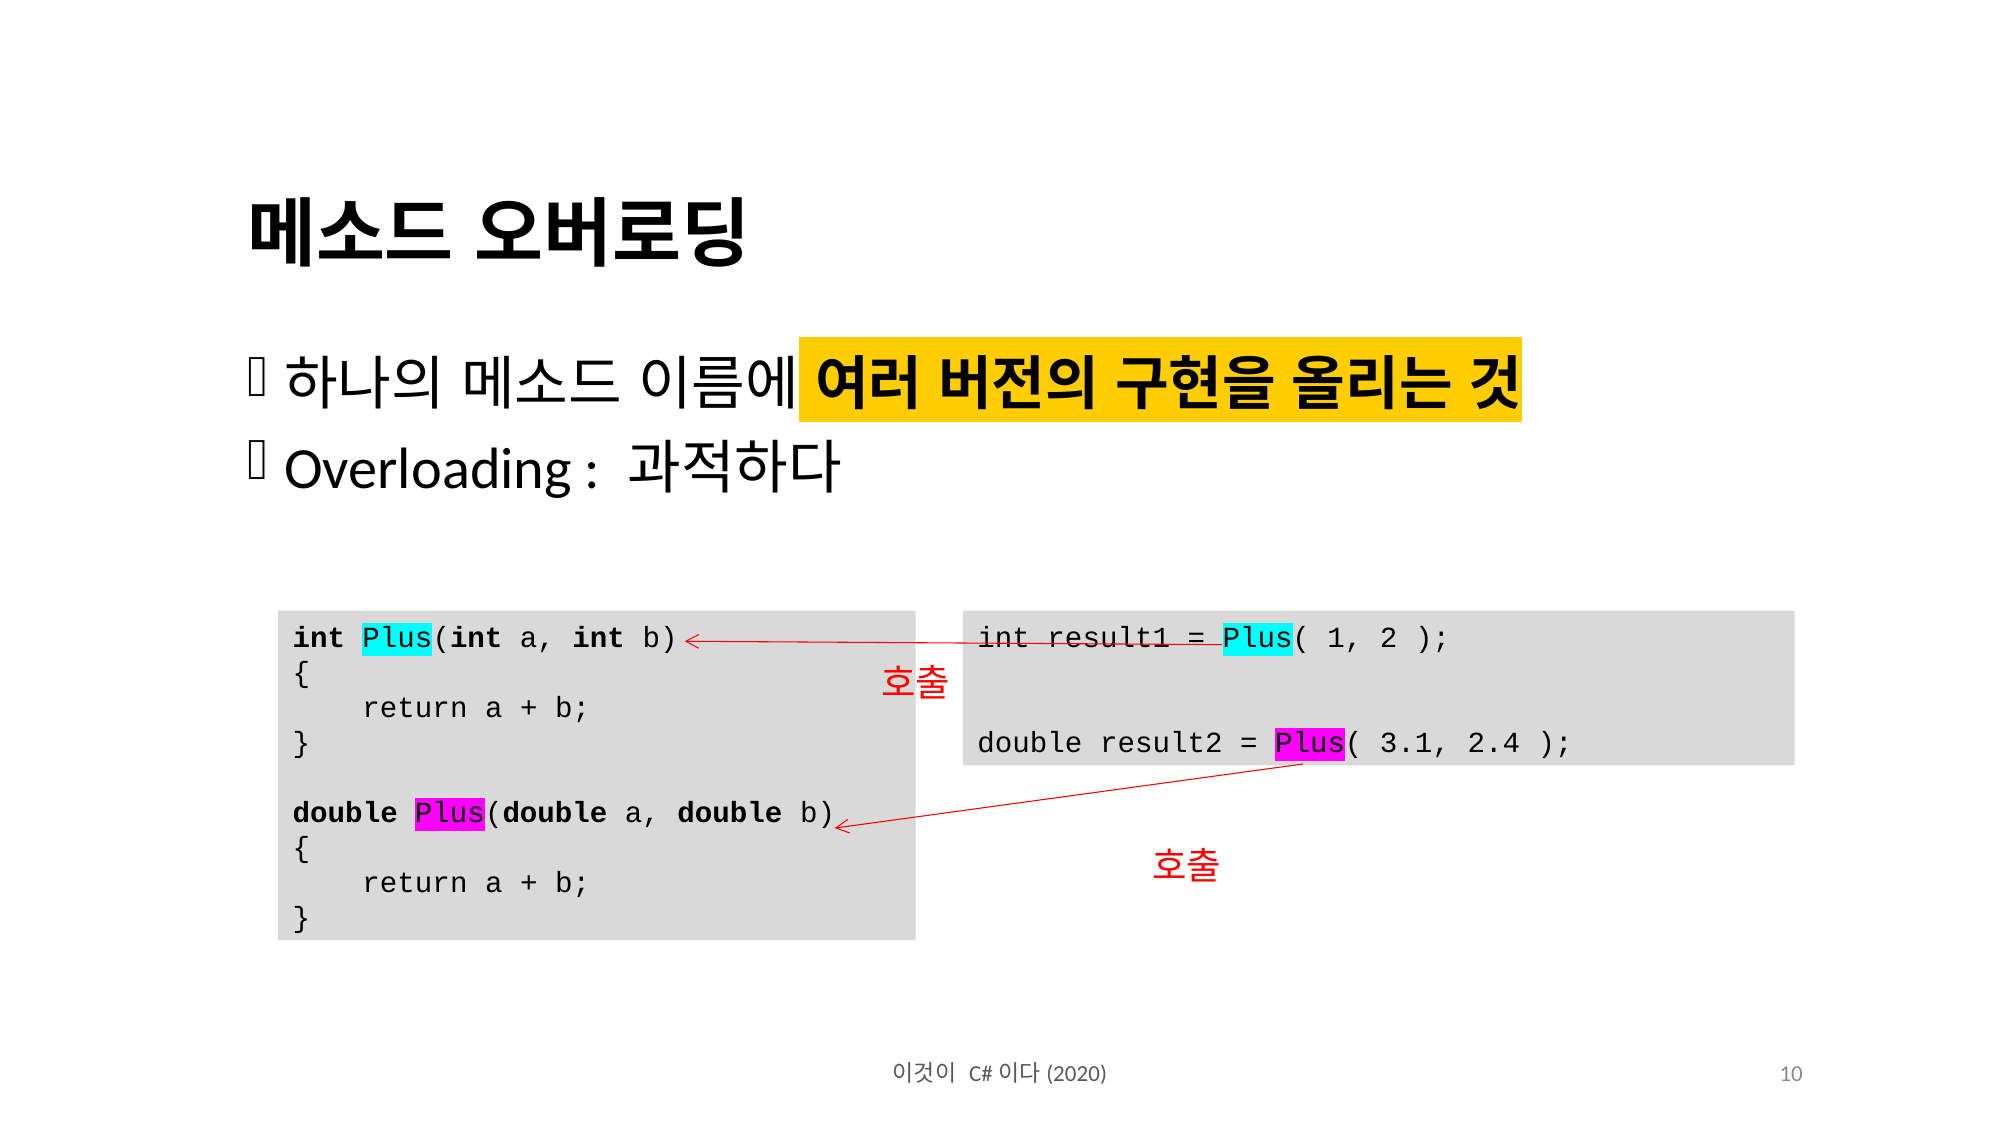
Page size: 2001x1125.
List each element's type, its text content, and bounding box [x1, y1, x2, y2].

text_box int result1 = Plus( 1, 2 ); double result2 = Plus( 3.1, 2.4 ); [962, 610, 1795, 766]
text_box 호출 [1115, 834, 1258, 895]
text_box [834, 764, 1303, 829]
text_box int Plus(int a, int b) { return a + b; } double Plus(double a, double b) { return a + b; } [277, 610, 916, 941]
slide_number 10 [1413, 1042, 1819, 1103]
text_box 메소드 오버로딩 하나의 메소드 이름에 여러 버전의 구현을 올리는 것 Overloading : 과적하다 [232, 180, 1807, 642]
text_box 호출 [844, 651, 987, 712]
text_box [684, 641, 1223, 645]
footer 이것이 C#이다(2020) [662, 1042, 1338, 1103]
